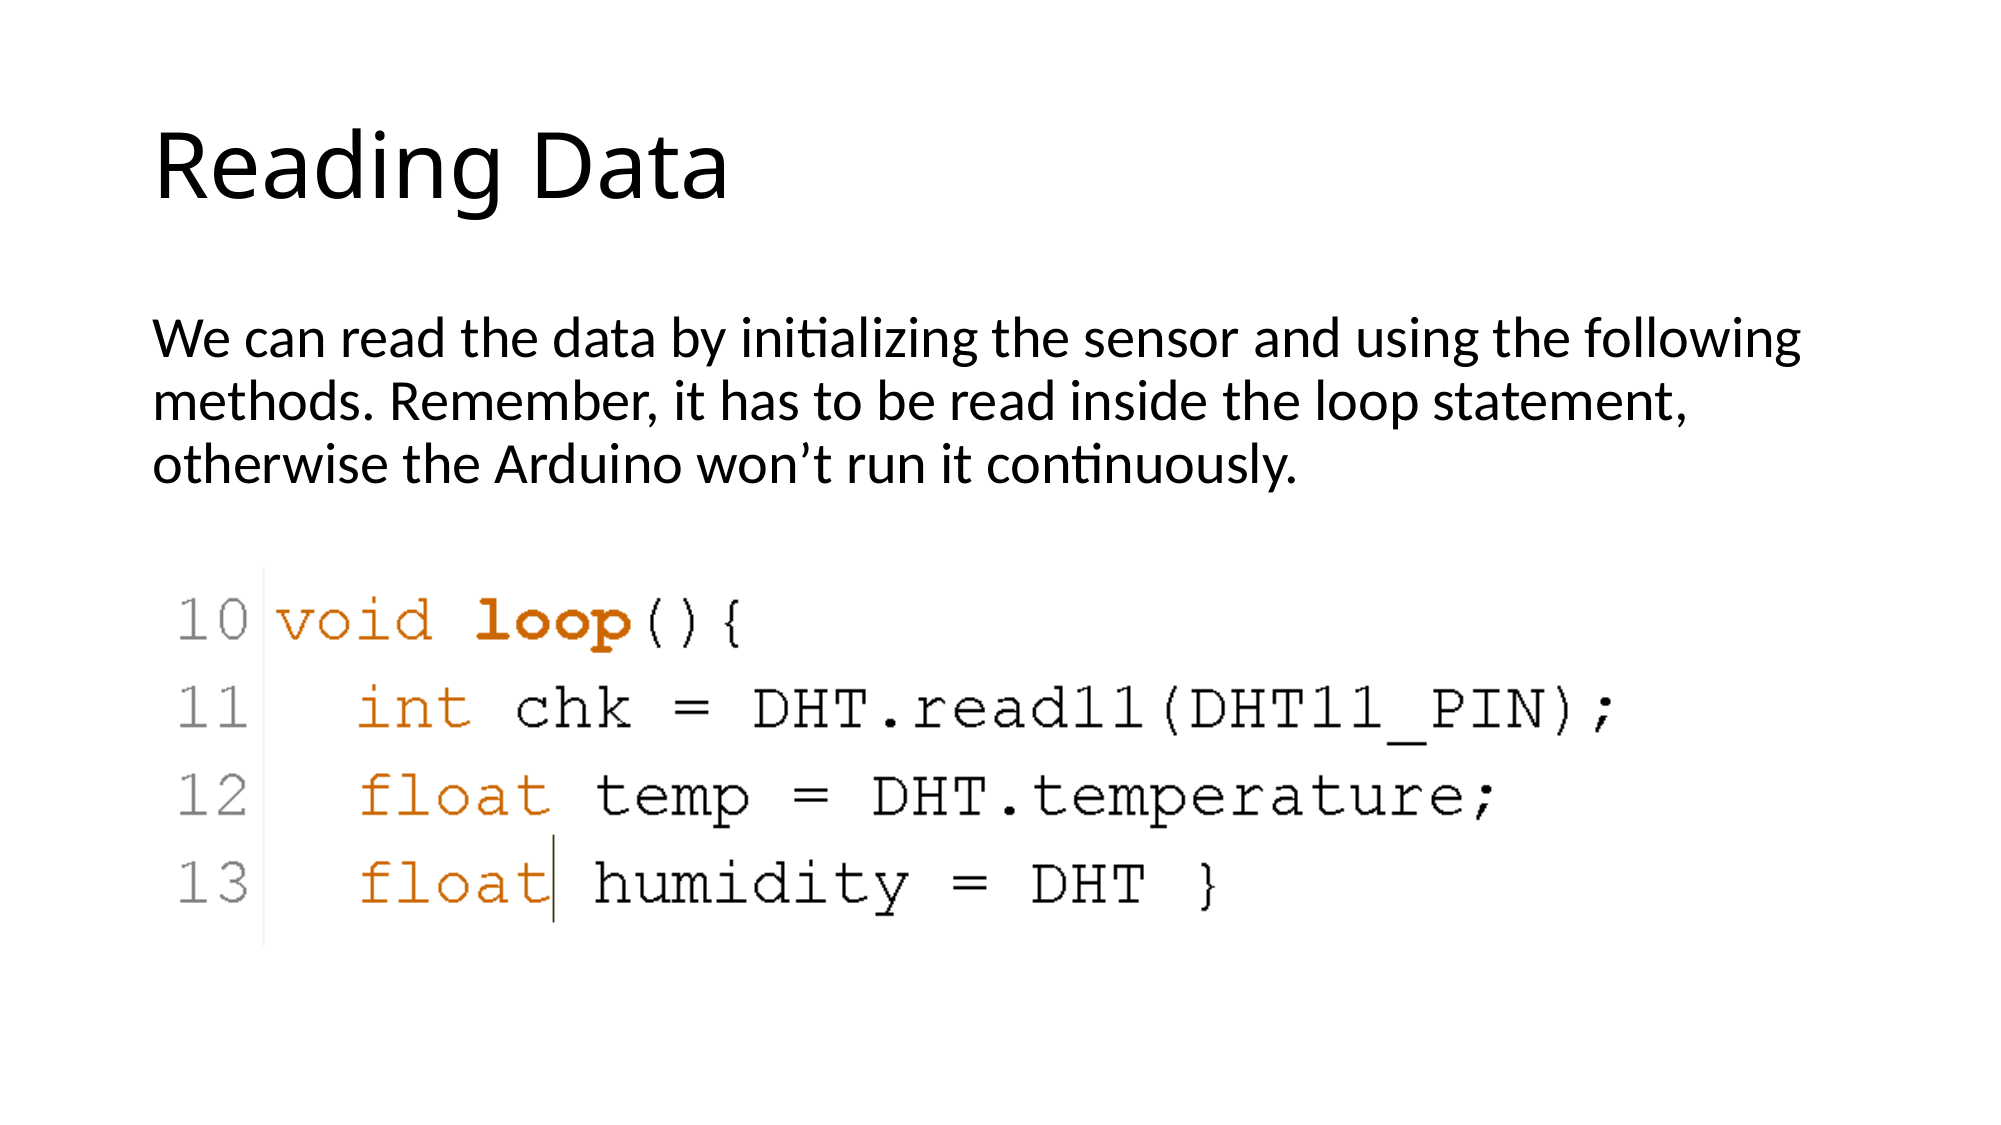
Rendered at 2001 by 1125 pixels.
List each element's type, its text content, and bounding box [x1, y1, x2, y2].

title Reading Data [137, 59, 1863, 278]
picture [164, 567, 1629, 946]
list We can read the data by initializing the sensor and using the following methods. Remember, it has to be read inside the loop statement, otherwise the Arduino won’t run it continuously. [137, 299, 1863, 1014]
